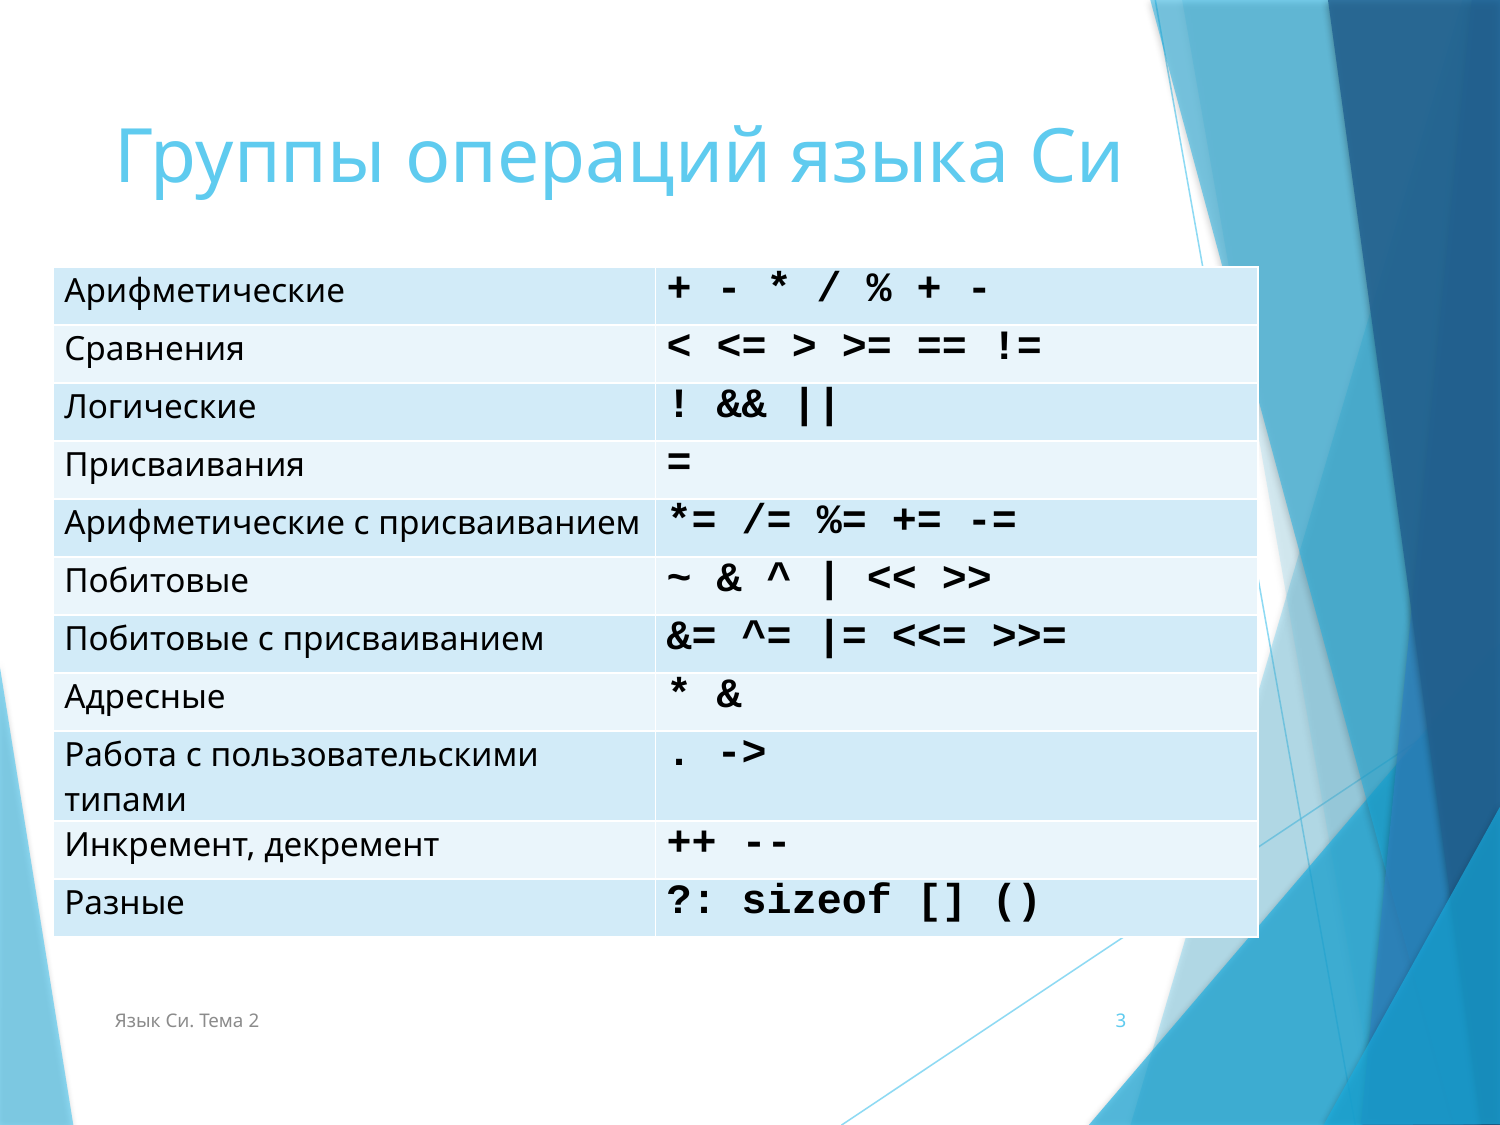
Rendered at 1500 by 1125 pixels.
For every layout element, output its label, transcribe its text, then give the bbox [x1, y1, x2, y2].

table_cell Побитовые с присваиванием [54, 616, 655, 672]
table_cell Побитовые [54, 558, 655, 614]
table_header + - * / % + - [656, 268, 1257, 324]
table_cell Инкремент, декремент [54, 822, 655, 878]
table_cell Работа с пользовательскими типами [54, 732, 655, 820]
table_cell Арифметические с присваиванием [54, 500, 655, 556]
table_cell Сравнения [54, 326, 655, 382]
table_cell < <= > >= == != [656, 326, 1257, 382]
table_cell *= /= %= += -= [656, 500, 1257, 556]
table_cell ?: sizeof [] () [656, 880, 1257, 936]
slide_number 3 [1057, 991, 1142, 1051]
table_cell Адресные [54, 674, 655, 730]
table_cell = [656, 442, 1257, 498]
table_cell ! && || [656, 384, 1257, 440]
table_cell &= ^= |= <<= >>= [656, 616, 1257, 672]
table_cell Присваивания [54, 442, 655, 498]
table_cell * & [656, 674, 1257, 730]
title Группы операций языка Си [99, 99, 1142, 266]
footer Язык Си. Тема 2 [99, 991, 859, 1051]
table_cell Логические [54, 384, 655, 440]
table_cell Разные [54, 880, 655, 936]
table_cell . -> [656, 732, 1257, 820]
table_cell ++ -- [656, 822, 1257, 878]
table_header Арифметические [54, 268, 655, 324]
table_cell ~ & ^ | << >> [656, 558, 1257, 614]
